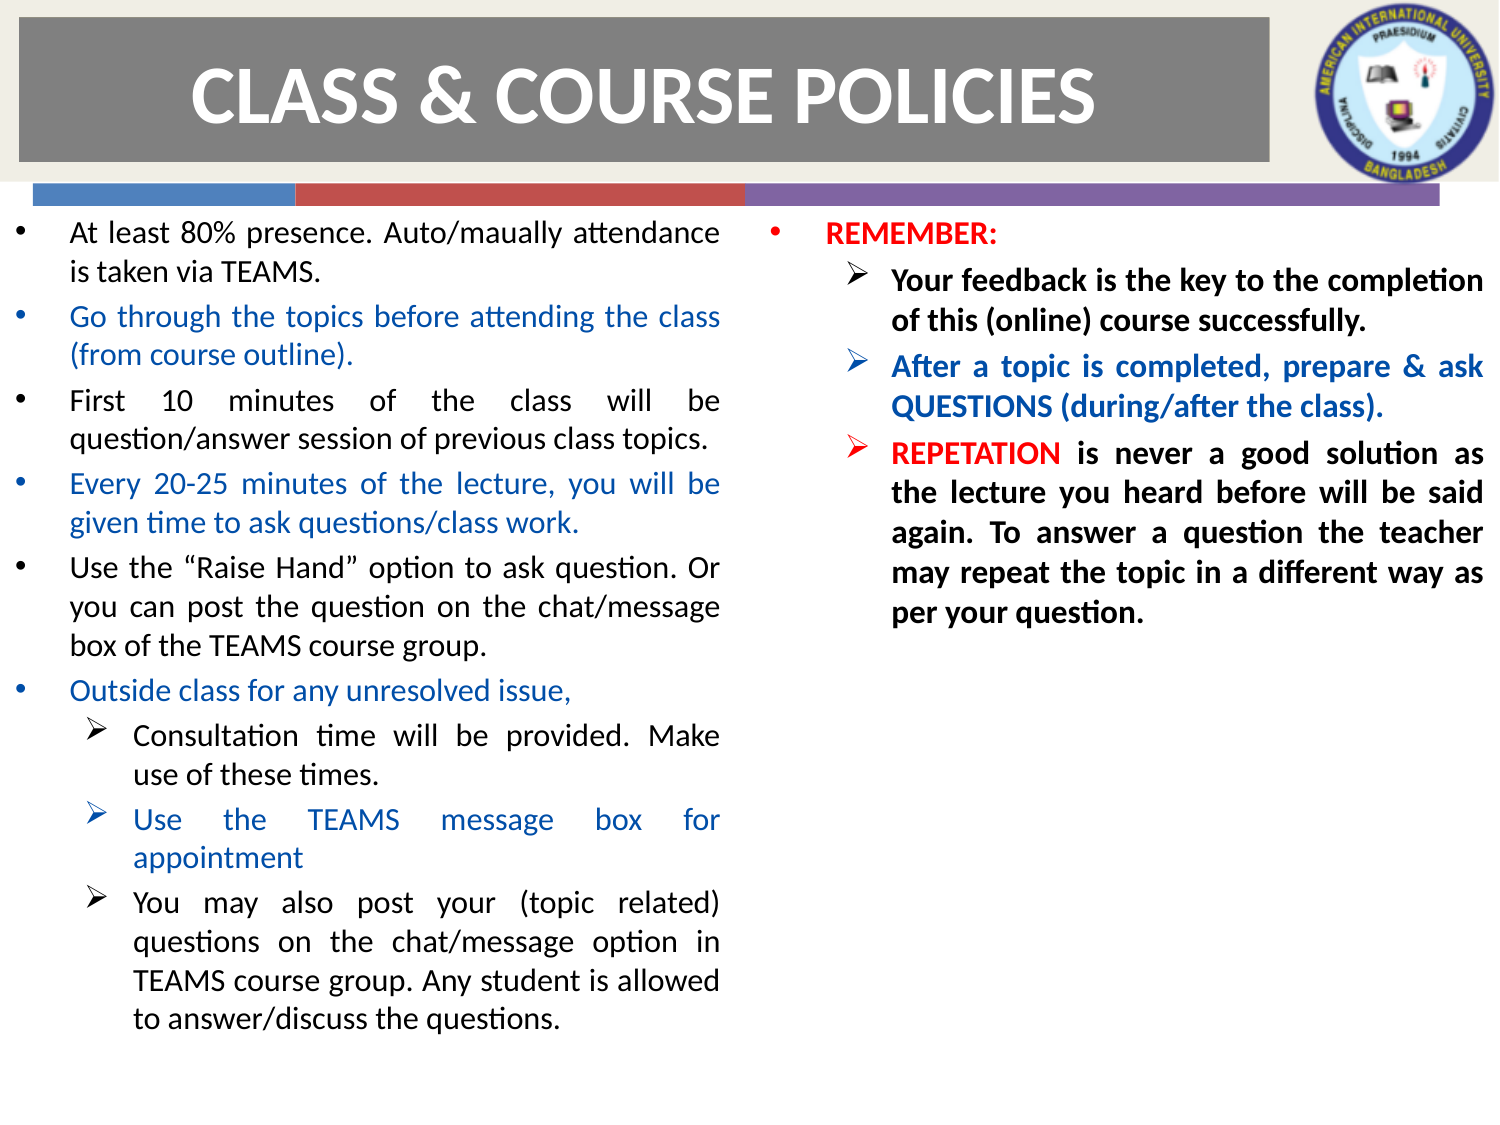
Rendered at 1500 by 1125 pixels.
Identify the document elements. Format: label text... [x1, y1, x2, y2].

list At least 80% presence. Auto/maually attendance is taken via TEAMS. Go through the topics before attending the class (from course outline). First 10 minutes of the class will be question/answer session of previous class topics. Every 20-25 minutes of the lecture, you will be given time to ask questions/class work. Use the “Raise Hand” option to ask question. Or you can post the question on the chat/message box of the TEAMS course group. Outside class for any unresolved issue, Consultation time will be provided. Make use of these times. Use the TEAMS message box for appointment You may also post your (topic related) questions on the chat/message option in TEAMS course group. Any student is allowed to answer/discuss the questions. [0, 203, 736, 1054]
picture [1311, 0, 1499, 189]
list REMEMBER: Your feedback is the key to the completion of this (online) course successfully. After a topic is completed, prepare & ask QUESTIONS (during/after the class). REPETATION is never a good solution as the lecture you heard before will be said again. To answer a question the teacher may repeat the topic in a different way as per your question. [754, 203, 1500, 1054]
